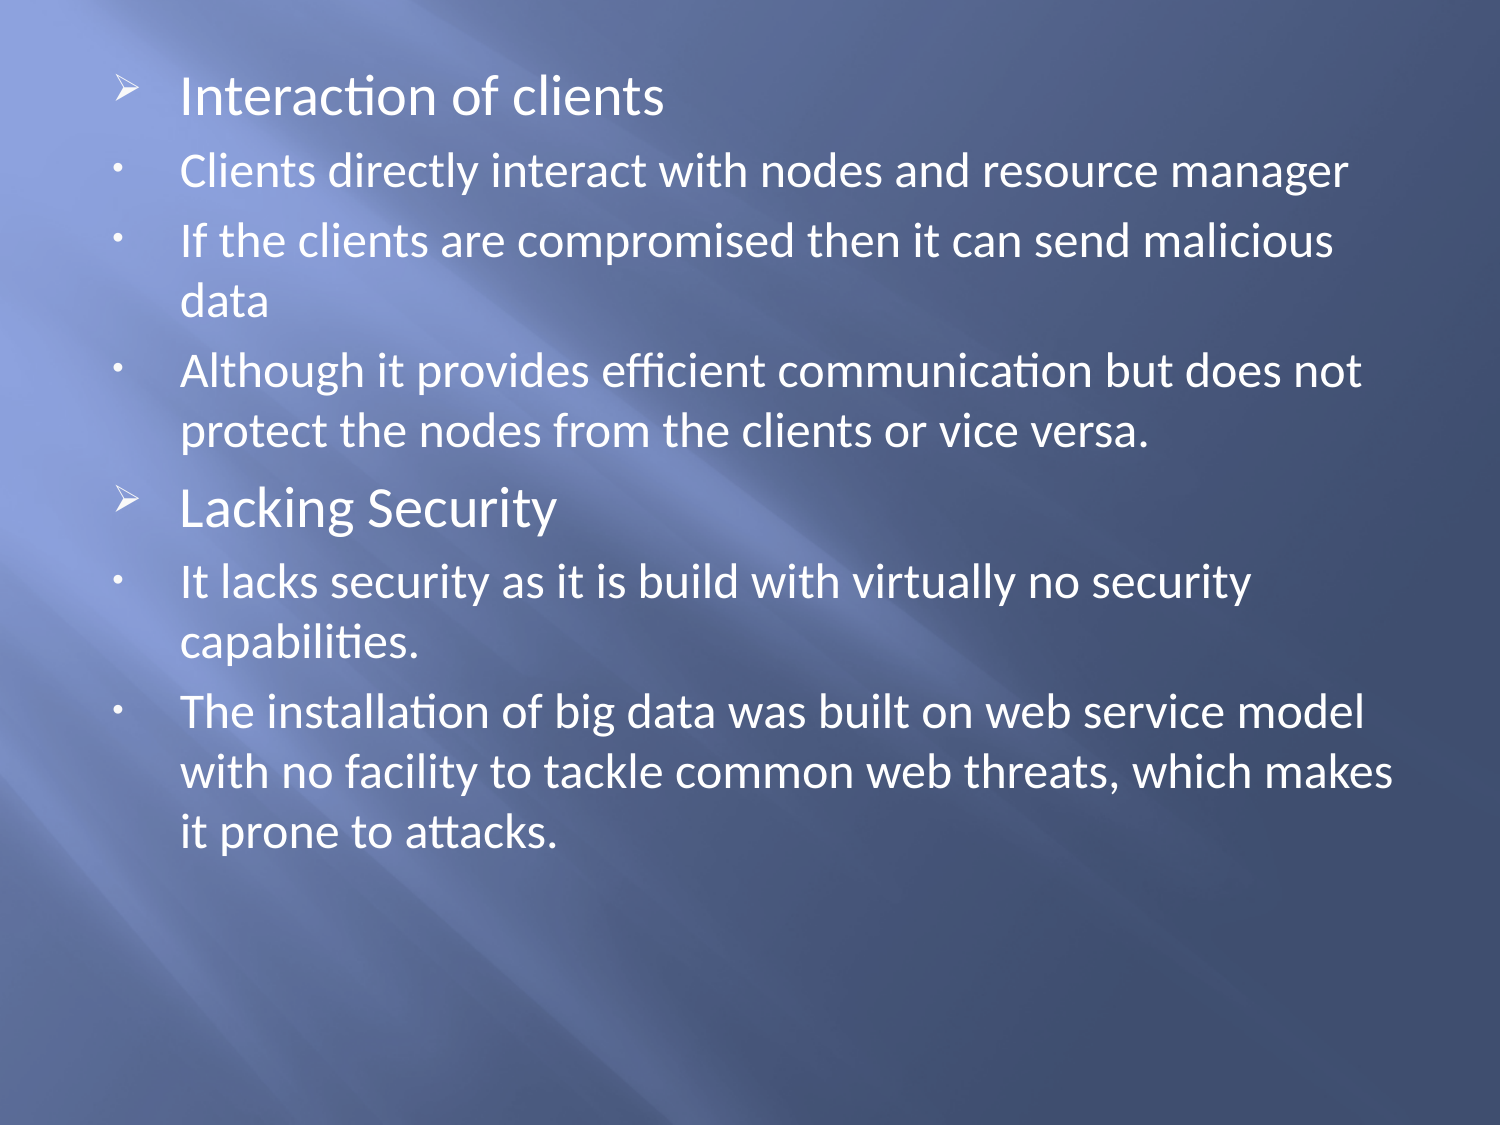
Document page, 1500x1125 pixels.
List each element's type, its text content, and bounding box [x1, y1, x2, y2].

list Interaction of clients Clients directly interact with nodes and resource manager If the clients are compromised then it can send malicious data Although it provides efficient communication but does not protect the nodes from the clients or vice versa. Lacking Security It lacks security as it is build with virtually no security capabilities. The installation of big data was built on web service model with no facility to tackle common web threats, which makes it prone to attacks. [75, 50, 1425, 1035]
